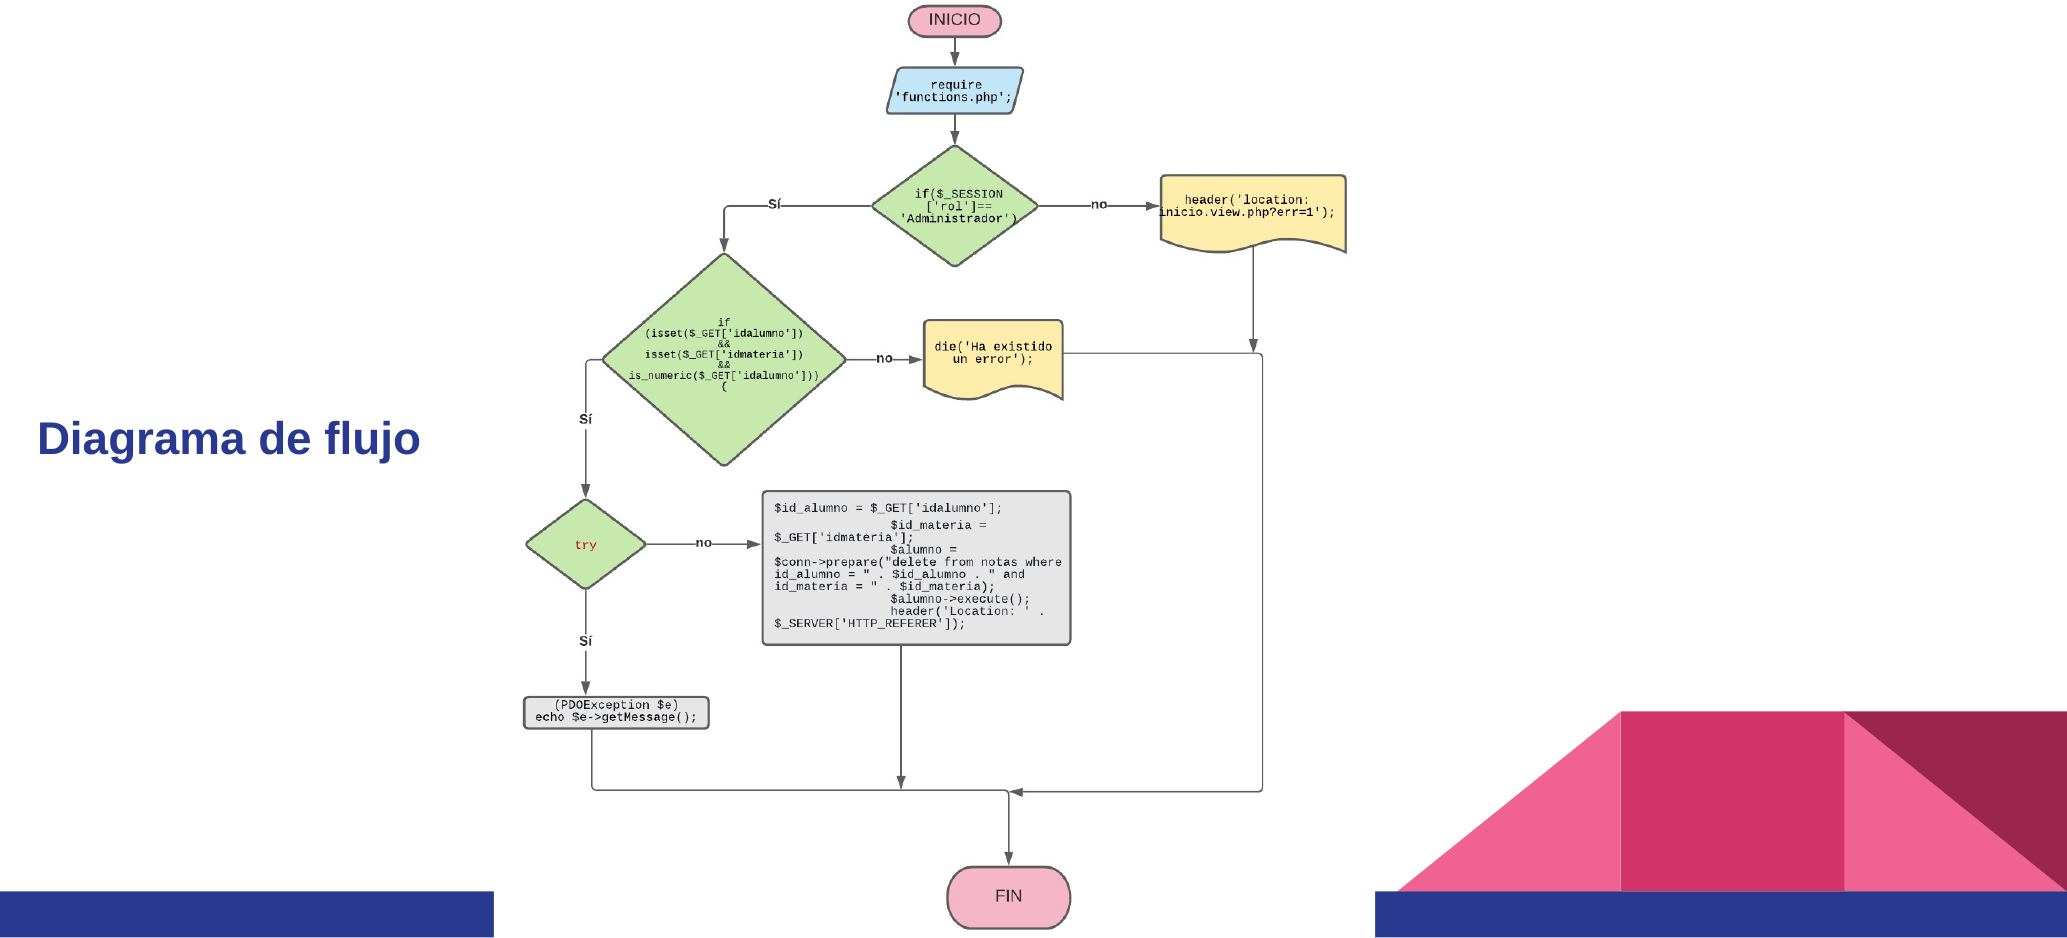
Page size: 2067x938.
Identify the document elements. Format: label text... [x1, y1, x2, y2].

picture [493, 0, 1376, 938]
title Diagrama de flujo [17, 389, 488, 488]
